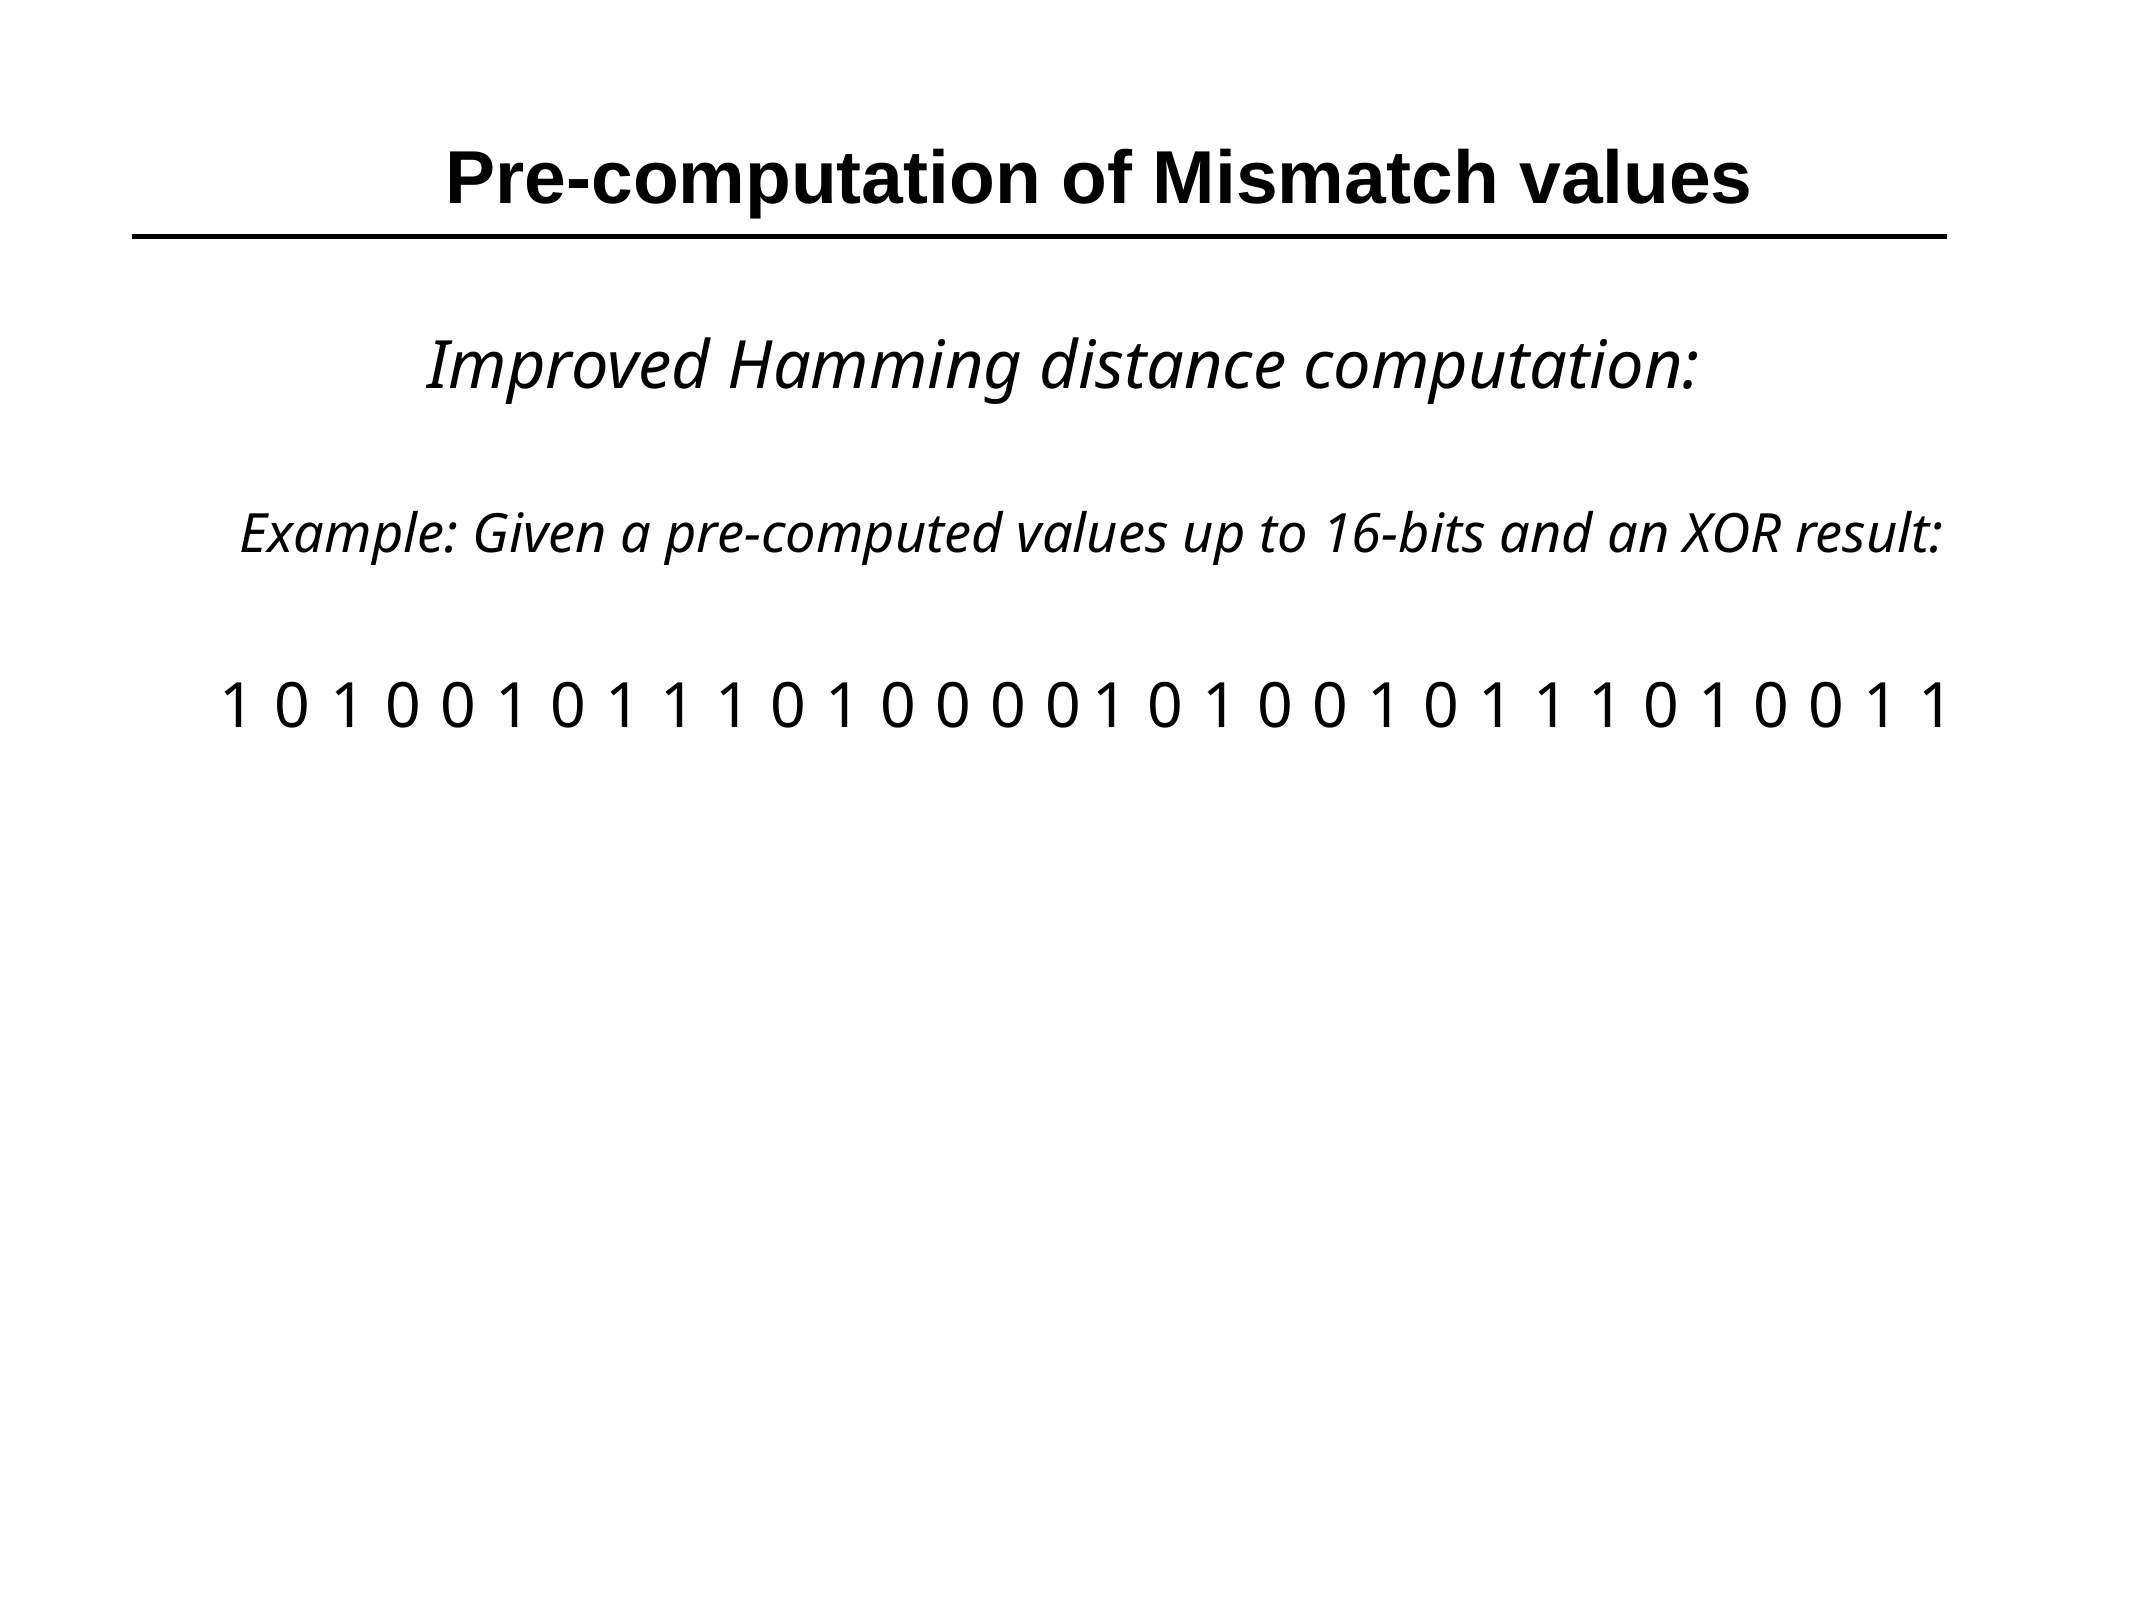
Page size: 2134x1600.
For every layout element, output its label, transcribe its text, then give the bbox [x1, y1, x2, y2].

text_box Example: Given a pre-computed values up to 16-bits and an XOR result: [231, 489, 1968, 572]
text_box Pre-computation of Mismatch values [101, 120, 2098, 228]
text_box 1010010111010000 [211, 656, 1084, 749]
text_box 1010010111010011 [1084, 656, 1964, 749]
text_box Improved Hamming distance computation: [178, 297, 1951, 410]
